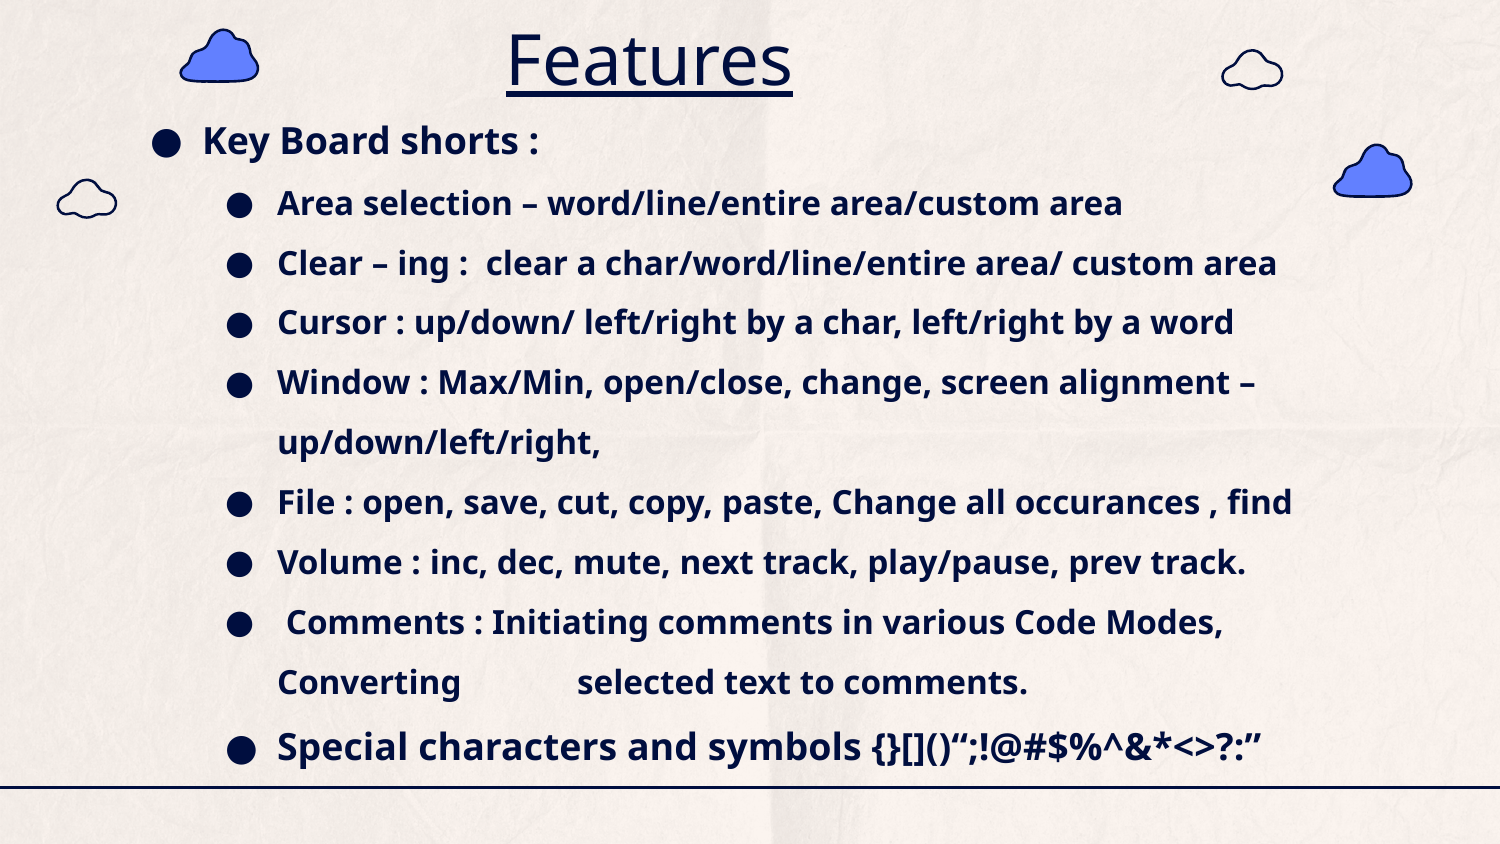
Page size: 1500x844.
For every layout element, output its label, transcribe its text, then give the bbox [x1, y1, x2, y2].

subtitle Key Board shorts : Area selection – word/line/entire area/custom area Clear – ing : clear a char/word/line/entire area/ custom area Cursor : up/down/ left/right by a char, left/right by a word Window : Max/Min, open/close, change, screen alignment – up/down/left/right, File : open, save, cut, copy, paste, Change all occurances , find Volume : inc, dec, mute, next track, play/pause, prev track. Comments : Initiating comments in various Code Modes, Converting selected text to comments. Special characters and symbols {}[]()“;!@#$%^&*<>?:” [112, 79, 1407, 744]
title Features [17, 0, 1282, 107]
